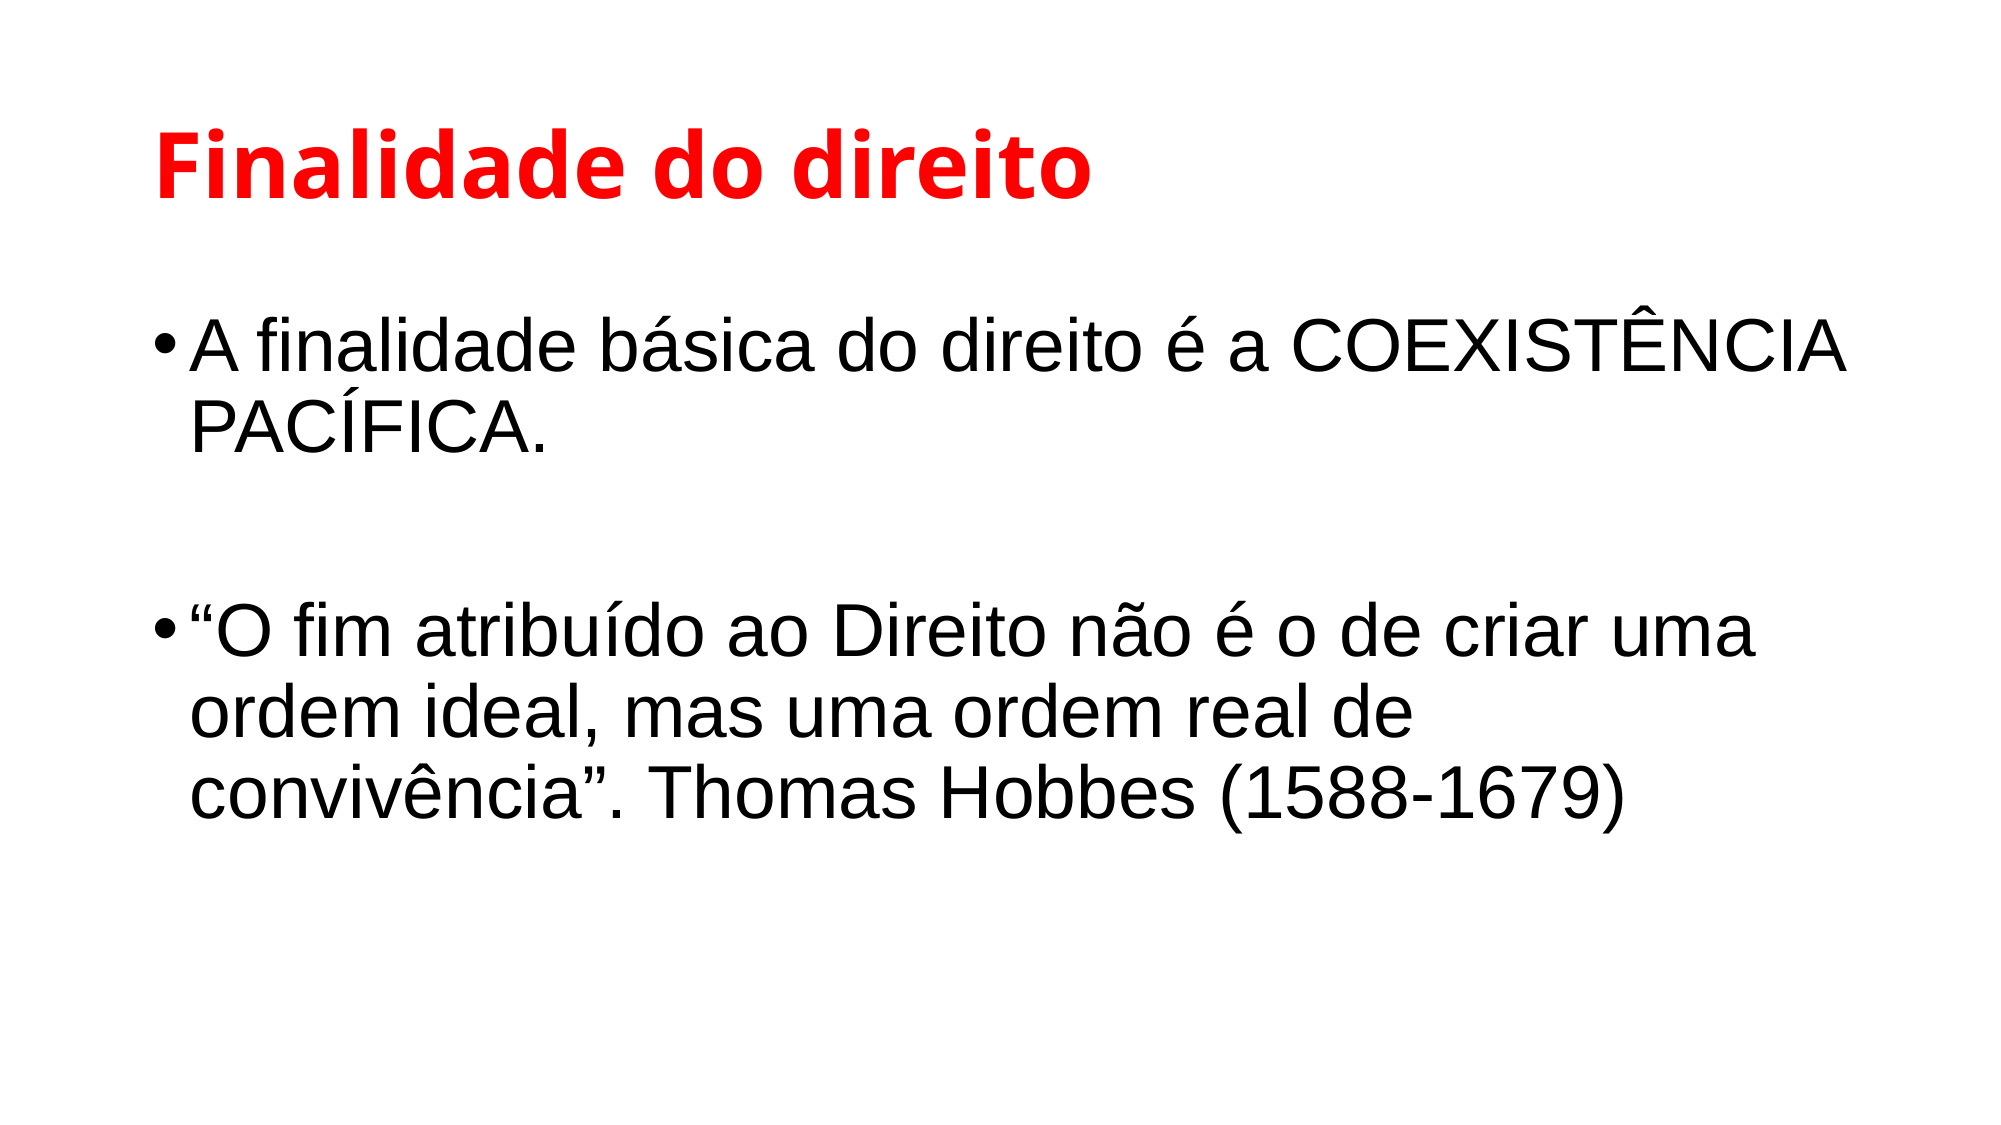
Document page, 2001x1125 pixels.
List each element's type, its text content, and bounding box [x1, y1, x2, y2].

title Finalidade do direito [137, 59, 1863, 278]
list A finalidade básica do direito é a COEXISTÊNCIA PACÍFICA. “O fim atribuído ao Direito não é o de criar uma ordem ideal, mas uma ordem real de convivência”. Thomas Hobbes (1588-1679) [137, 299, 1863, 1014]
